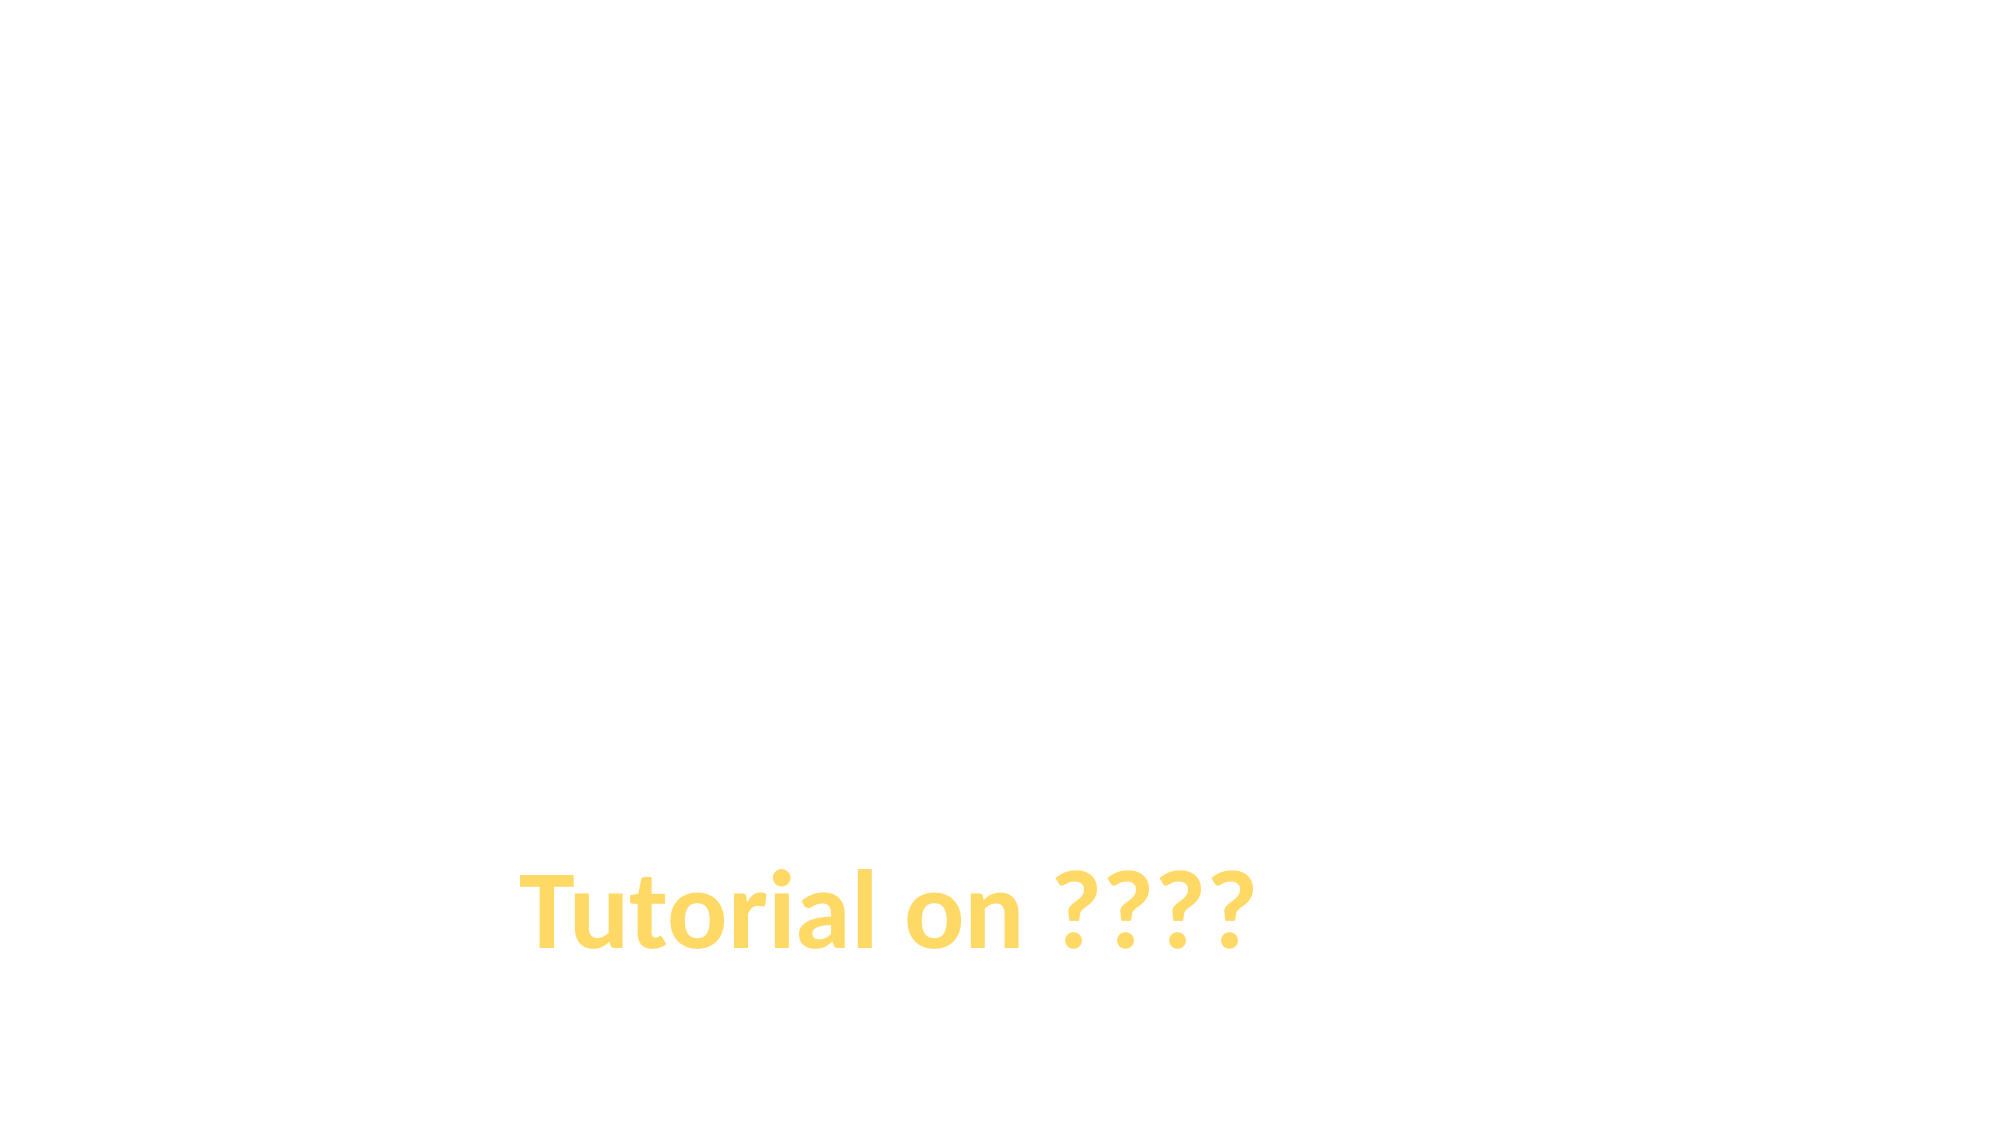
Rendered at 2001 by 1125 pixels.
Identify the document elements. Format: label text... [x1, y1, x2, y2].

text_box Tutorial on ???? [504, 828, 1276, 979]
